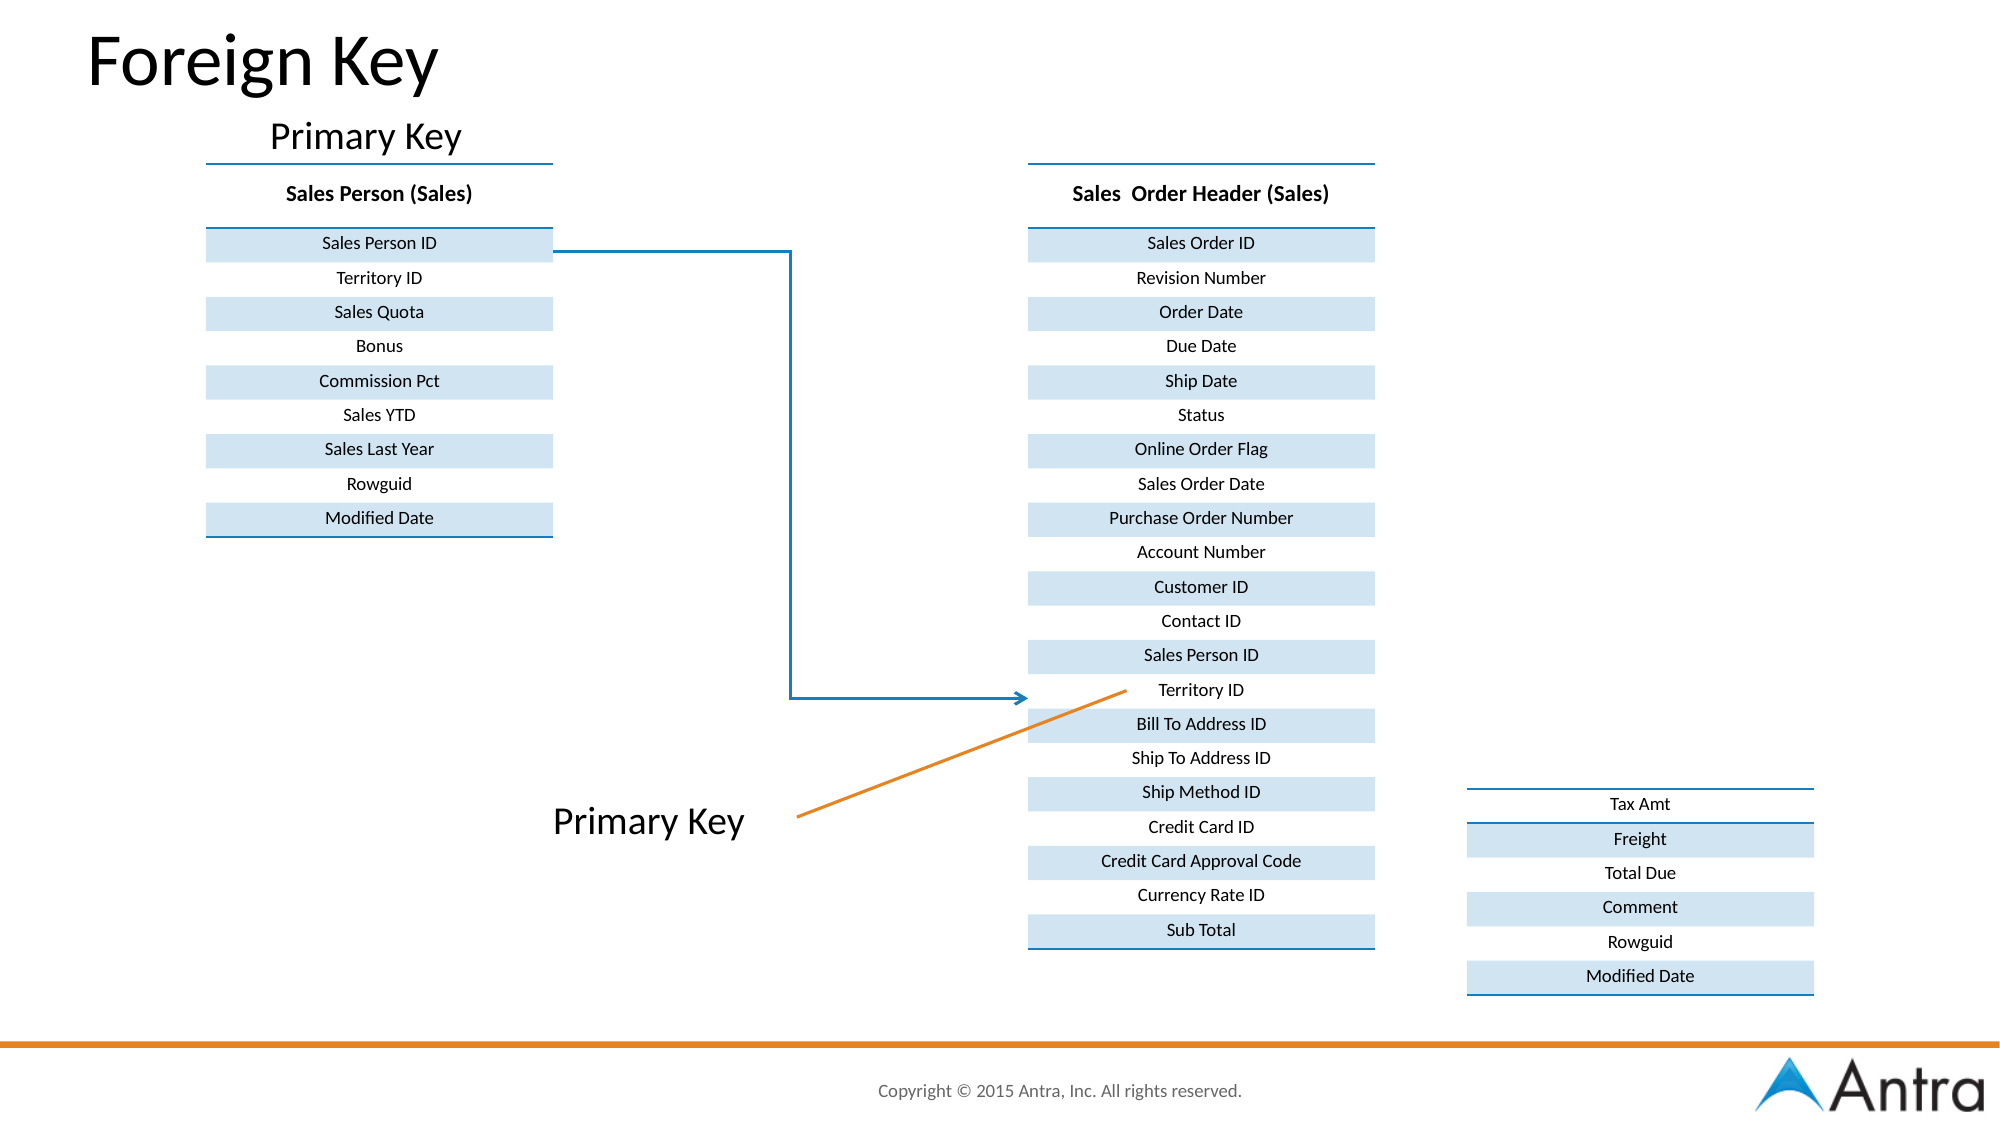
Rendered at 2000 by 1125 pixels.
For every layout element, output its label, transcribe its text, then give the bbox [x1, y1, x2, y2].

table_cell Customer ID [1032, 571, 1375, 606]
table_cell Status [1032, 400, 1375, 434]
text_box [552, 251, 1029, 699]
table_cell Online Order Flag [1032, 434, 1375, 468]
table_cell Contact ID [1032, 606, 1375, 640]
table_cell Sales Order ID [1028, 229, 1375, 262]
table_cell Due Date [1032, 331, 1375, 365]
table_cell Sales Person ID [1032, 640, 1375, 674]
table_cell Order Date [1032, 297, 1375, 331]
table_cell Ship Method ID [1130, 777, 1375, 811]
text_box Primary Key [553, 800, 793, 852]
table_cell Territory ID [206, 262, 547, 297]
table_cell Purchase Order Number [1032, 503, 1375, 537]
table_cell Modified Date [1467, 961, 1814, 994]
table_cell Bonus [206, 331, 547, 365]
table_header Sales Order Header (Sales) [1028, 165, 1375, 227]
table_cell Ship Date [1032, 365, 1375, 400]
table_cell Revision Number [1032, 262, 1375, 297]
table_cell Credit Card Approval Code [1028, 846, 1375, 880]
table_cell Rowguid [1467, 926, 1814, 961]
table_cell Credit Card ID [1028, 811, 1375, 846]
table_cell Total Due [1467, 858, 1814, 892]
table_header Sales Person (Sales) [206, 165, 553, 227]
table_cell Ship To Address ID [1130, 743, 1375, 777]
table_cell Freight [1467, 824, 1814, 858]
table_header Tax Amt [1467, 790, 1814, 822]
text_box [796, 690, 1127, 818]
table_cell Commission Pct [206, 365, 547, 400]
table_cell Sales Last Year [206, 434, 547, 468]
picture [1744, 1048, 1994, 1122]
title Foreign Key [87, 0, 1913, 100]
table_cell Comment [1467, 892, 1814, 926]
table_cell Bill To Address ID [1130, 709, 1375, 743]
table_cell Sub Total [1028, 914, 1375, 948]
table_cell Currency Rate ID [1028, 880, 1375, 914]
table_cell Territory ID [1032, 674, 1375, 709]
table_cell Account Number [1032, 537, 1375, 571]
table_cell Sales YTD [206, 400, 547, 434]
table_cell Modified Date [206, 503, 547, 536]
table_cell Rowguid [206, 468, 547, 503]
text_box Primary Key [270, 115, 510, 168]
table_cell Sales Order Date [1032, 468, 1375, 503]
table_cell Sales Person ID [206, 229, 553, 262]
table_cell Sales Quota [206, 297, 547, 331]
